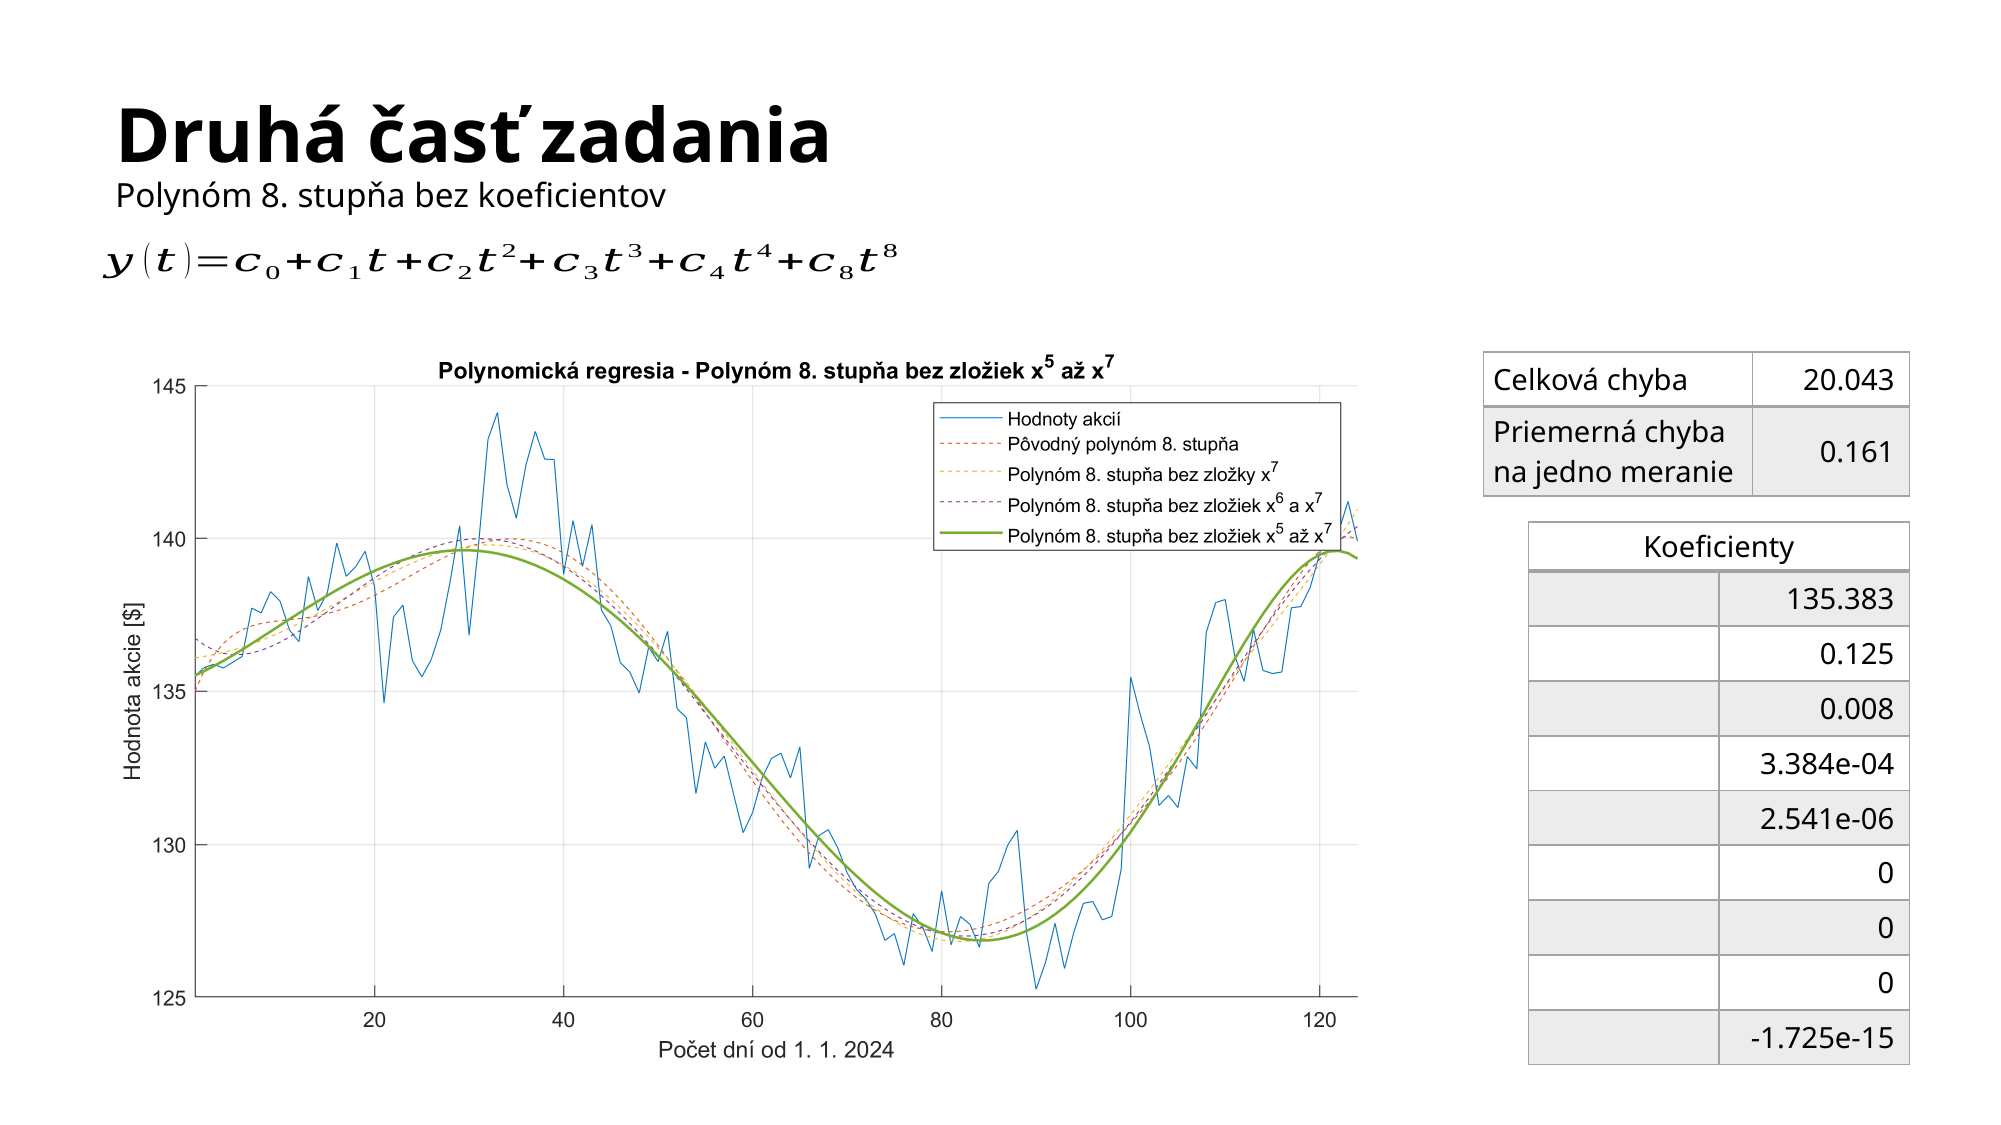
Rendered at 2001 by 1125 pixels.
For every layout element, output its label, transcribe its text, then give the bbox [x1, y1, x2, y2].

table_cell 0.161 [1753, 408, 1909, 495]
table_header Celková chyba [1500, 353, 1752, 405]
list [0, 329, 1500, 1080]
table_header 20.043 [1753, 353, 1909, 405]
table_cell Priemerná chyba na jedno meranie [1500, 408, 1752, 495]
